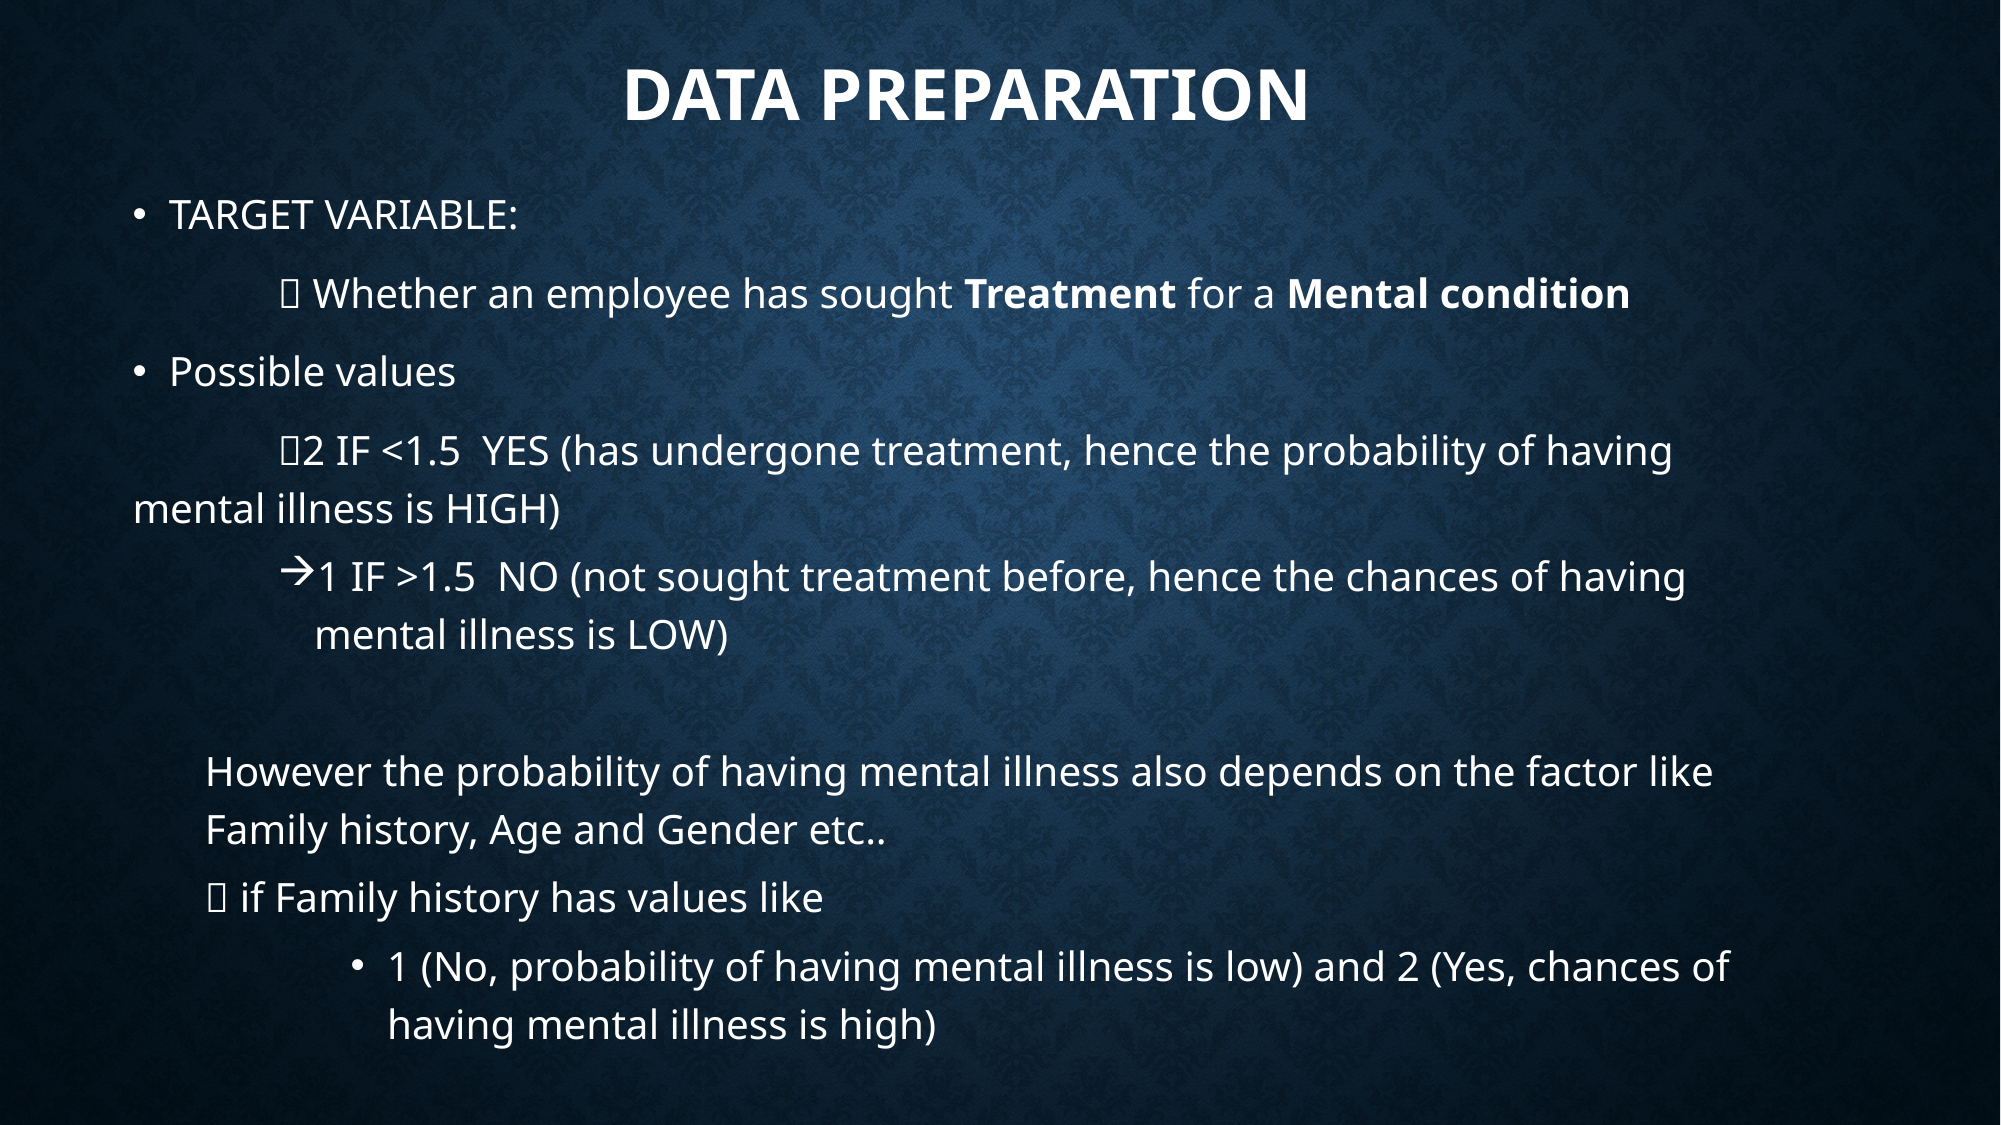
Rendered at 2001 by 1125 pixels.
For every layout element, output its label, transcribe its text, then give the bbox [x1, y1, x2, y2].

title DATA PREPARATION [117, 0, 1816, 172]
list TARGET VARIABLE:  Whether an employee has sought Treatment for a Mental condition Possible values 2 IF <1.5 YES (has undergone treatment, hence the probability of having mental illness is HIGH) 1 IF >1.5 NO (not sought treatment before, hence the chances of having mental illness is LOW) However the probability of having mental illness also depends on the factor like Family history, Age and Gender etc..  if Family history has values like 1 (No, probability of having mental illness is low) and 2 (Yes, chances of having mental illness is high) [117, 172, 1816, 1063]
